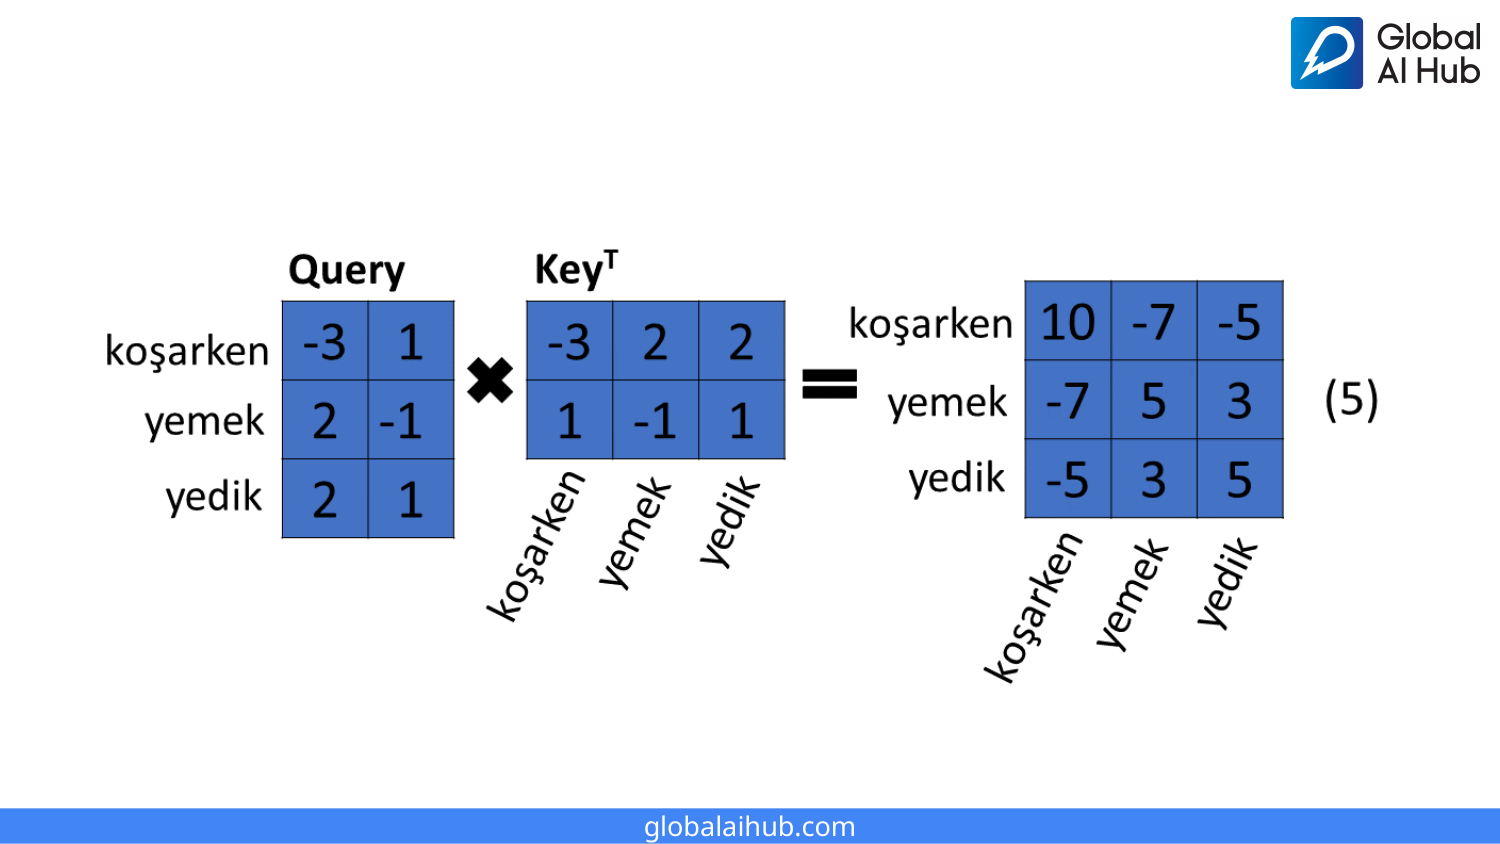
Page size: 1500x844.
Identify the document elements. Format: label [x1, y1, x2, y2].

picture [1291, 17, 1480, 89]
picture [86, 219, 1450, 763]
